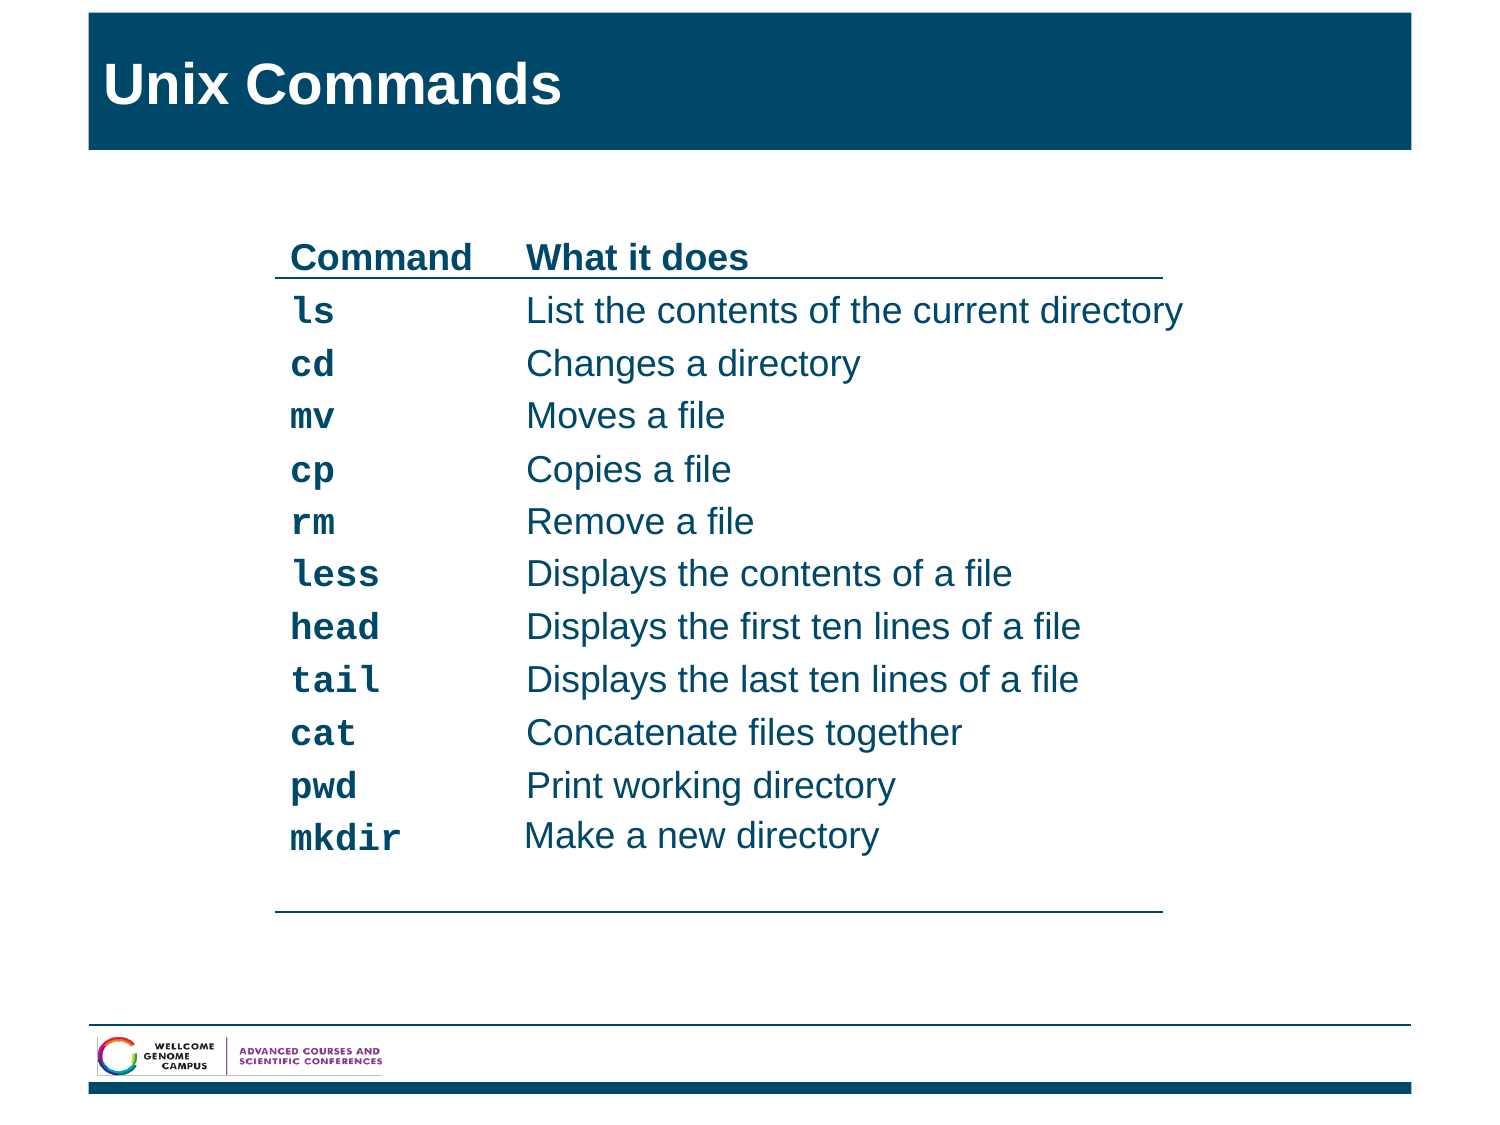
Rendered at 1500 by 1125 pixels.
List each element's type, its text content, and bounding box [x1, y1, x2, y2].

picture [90, 1030, 446, 1079]
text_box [274, 224, 1348, 913]
title Unix Commands [88, 12, 1412, 150]
